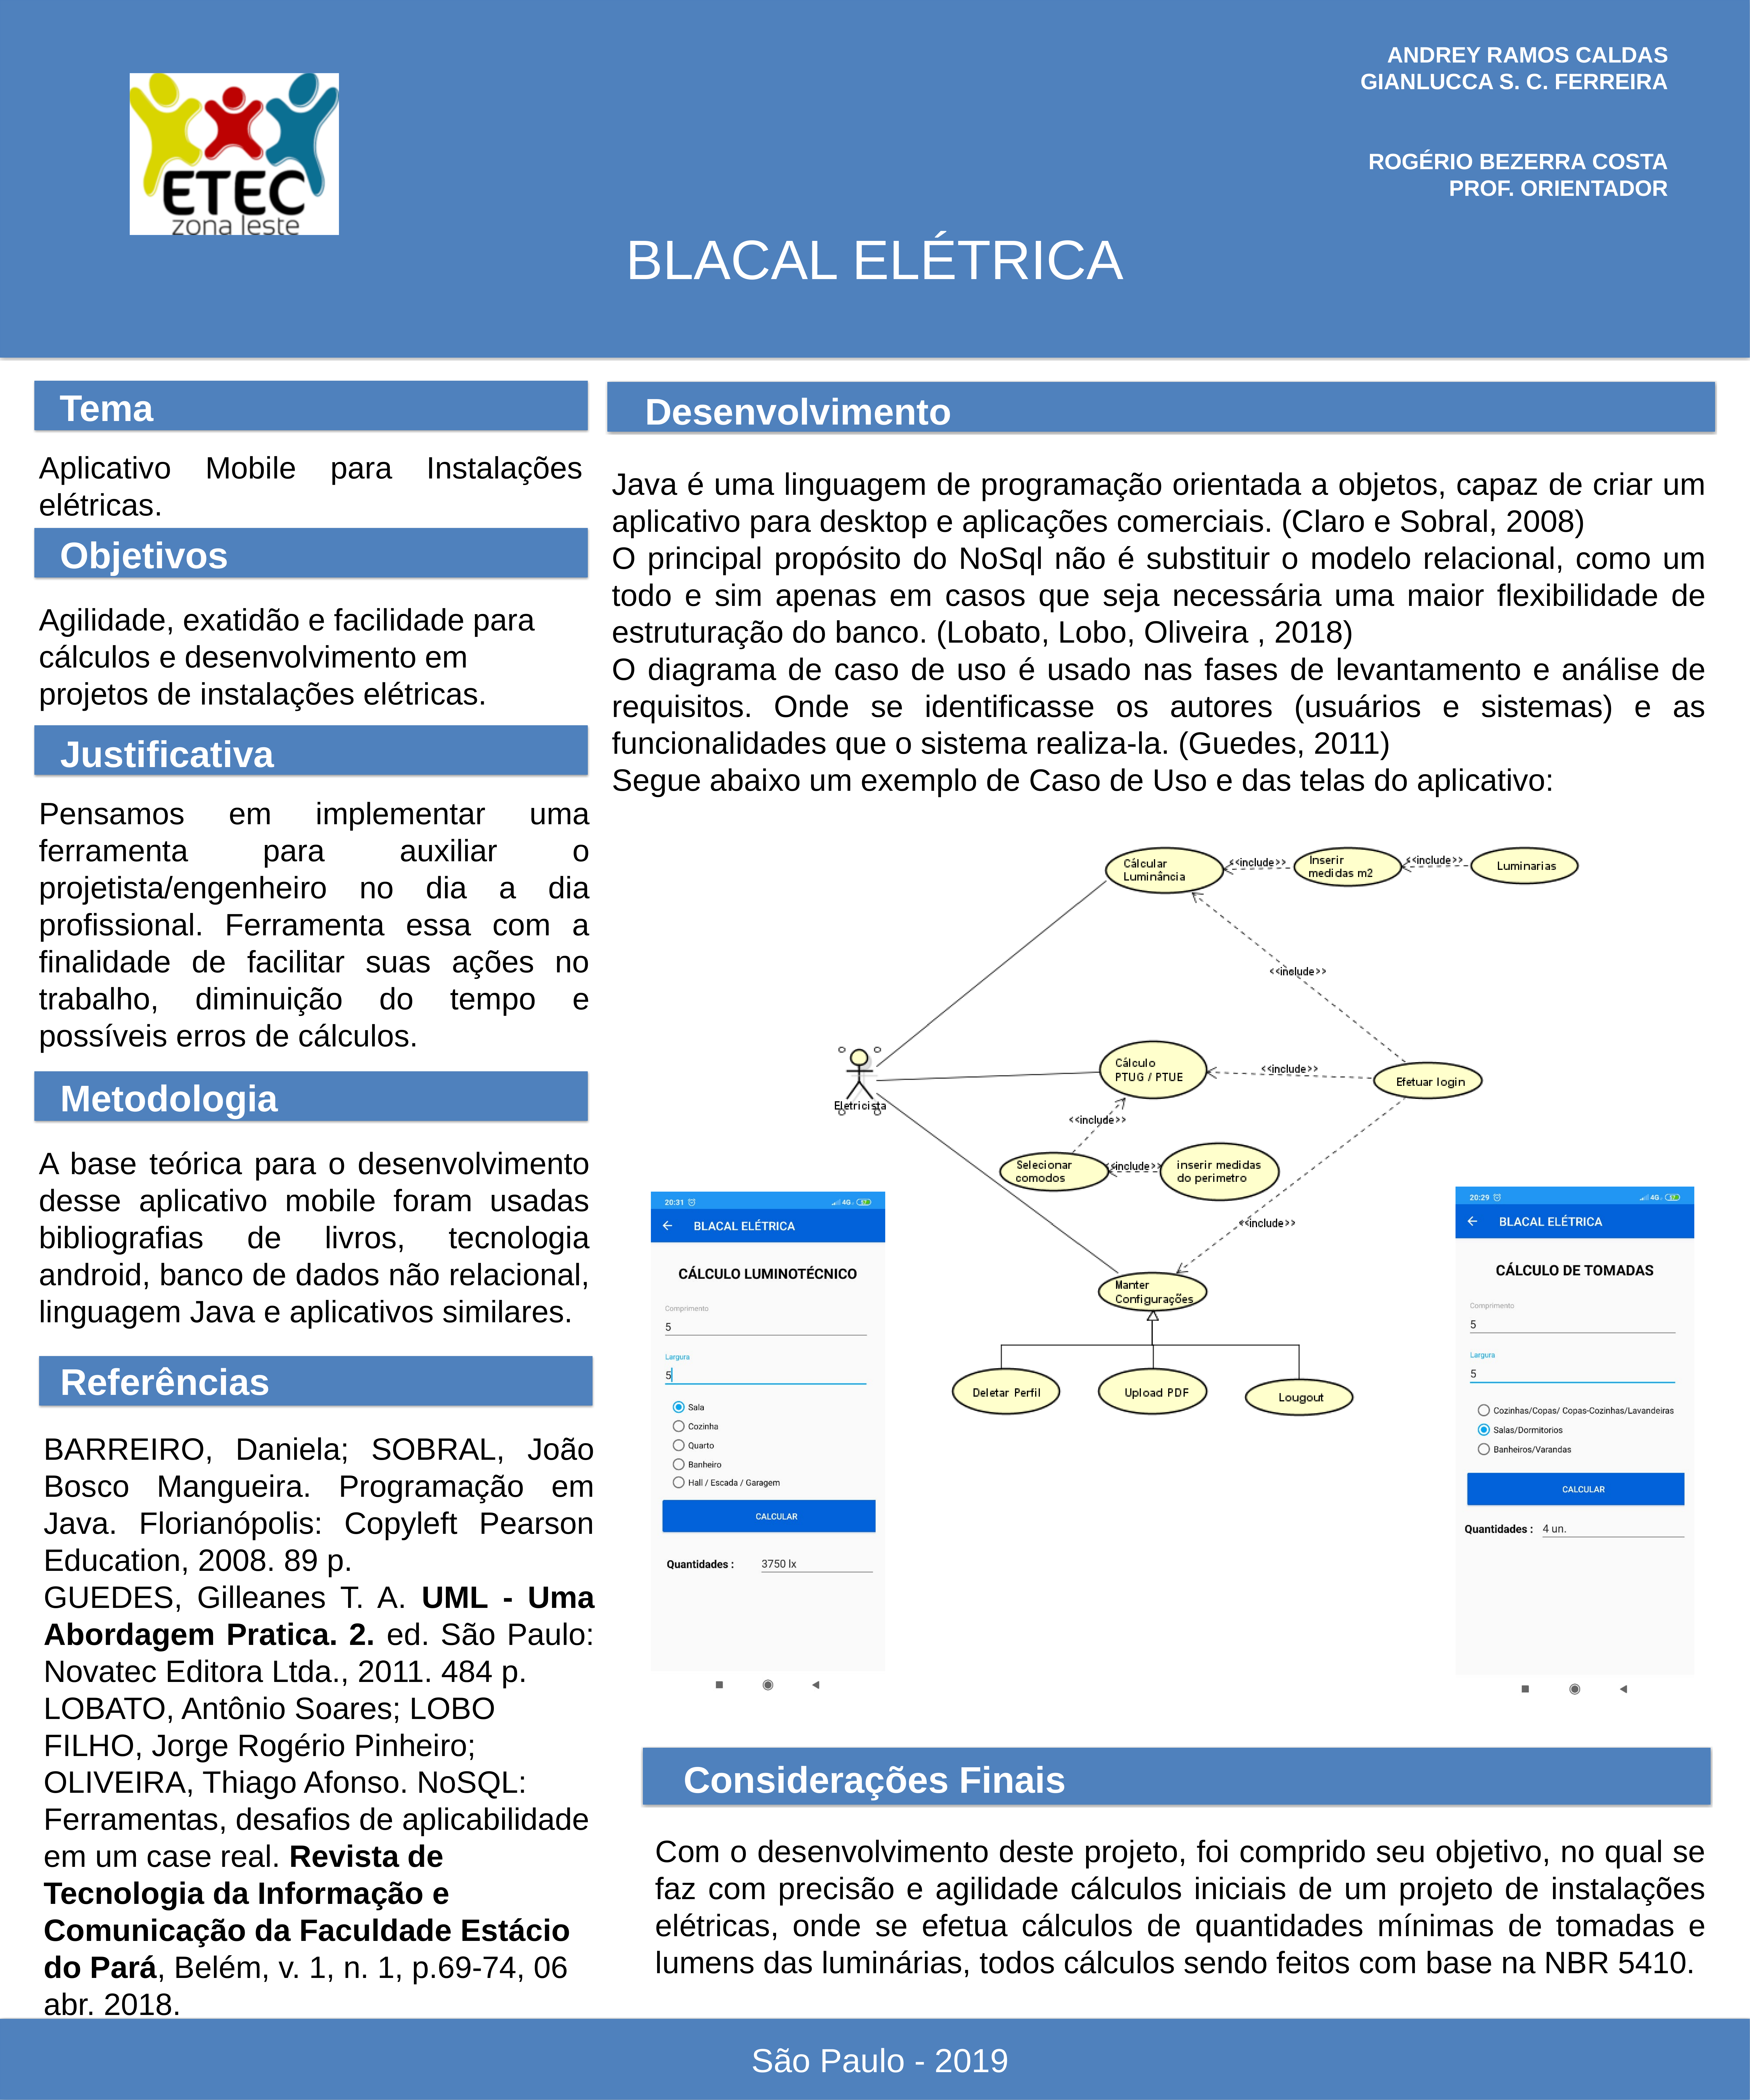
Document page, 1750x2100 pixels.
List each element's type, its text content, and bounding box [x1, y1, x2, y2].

text_box São Paulo - 2019 [747, 2037, 1013, 2081]
text_box Pensamos em implementar uma ferramenta para auxiliar o projetista/engenheiro no dia a dia profissional. Ferramenta essa com a finalidade de facilitar suas ações no trabalho, diminuição do tempo e possíveis erros de cálculos. [34, 791, 595, 1055]
picture [129, 73, 339, 235]
text_box Desenvolvimento [641, 385, 956, 435]
text_box [599, 2019, 1750, 2100]
text_box BLACAL ELÉTRICA [157, 221, 1592, 292]
text_box A base teórica para o desenvolvimento desse aplicativo mobile foram usadas bibliografias de livros, tecnologia android, banco de dados não relacional, linguagem Java e aplicativos similares. [34, 1141, 595, 1331]
text_box [643, 1748, 1711, 1805]
text_box [0, 0, 1750, 358]
text_box Objetivos [55, 529, 233, 578]
text_box [34, 725, 588, 775]
text_box Com o desenvolvimento deste projeto, foi comprido seu objetivo, no qual se faz com precisão e agilidade cálculos iniciais de um projeto de instalações elétricas, onde se efetua cálculos de quantidades mínimas de tomadas e lumens das luminárias, todos cálculos sendo feitos com base na NBR 5410. [651, 1829, 1711, 1982]
text_box [0, 2019, 39, 2100]
text_box [34, 528, 588, 577]
text_box [39, 1356, 593, 1406]
text_box Java é uma linguagem de programação orientada a objetos, capaz de criar um aplicativo para desktop e aplicações comerciais. (Claro e Sobral, 2008) O principal propósito do NoSql não é substituir o modelo relacional, como um todo e sim apenas em casos que seja necessária uma maior flexibilidade de estruturação do banco. (Lobato, Lobo, Oliveira , 2018) O diagrama de caso de uso é usado nas fases de levantamento e análise de requisitos. Onde se identificasse os autores (usuários e sistemas) e as funcionalidades que o sistema realiza-la. (Guedes, 2011) Segue abaixo um exemplo de Caso de Uso e das telas do aplicativo: [608, 462, 1711, 799]
text_box [607, 382, 1715, 432]
text_box Aplicativo Mobile para Instalações elétricas. [35, 445, 588, 524]
text_box Agilidade, exatidão e facilidade para cálculos e desenvolvimento em projetos de instalações elétricas. [34, 597, 587, 713]
text_box Referências [56, 1356, 275, 1405]
text_box [34, 1071, 588, 1121]
text_box [34, 381, 588, 430]
text_box Considerações Finais [679, 1753, 1071, 1803]
text_box Tema [55, 382, 158, 431]
text_box Metodologia [56, 1072, 283, 1121]
text_box Justificativa [56, 728, 279, 777]
picture [651, 826, 1695, 1704]
text_box BARREIRO, Daniela; SOBRAL, João Bosco Mangueira. Programação em Java. Florianópolis: Copyleft Pearson Education, 2008. 89 p. GUEDES, Gilleanes T. A. UML - Uma Abordagem Pratica. 2. ed. São Paulo: Novatec Editora Ltda., 2011. 484 p. LOBATO, Antônio Soares; LOBO FILHO, Jorge Rogério Pinheiro; OLIVEIRA, Thiago Afonso. NoSQL: Ferramentas, desafios de aplicabilidade em um case real. Revista de Tecnologia da Informação e Comunicação da Faculdade Estácio do Pará, Belém, v. 1, n. 1, p.69-74, 06 abr. 2018. [39, 1427, 599, 2100]
text_box ANDREY RAMOS CALDAS GIANLUCCA S. C. FERREIRA ROGÉRIO BEZERRA COSTA PROF. ORIENTADOR [1267, 38, 1673, 203]
